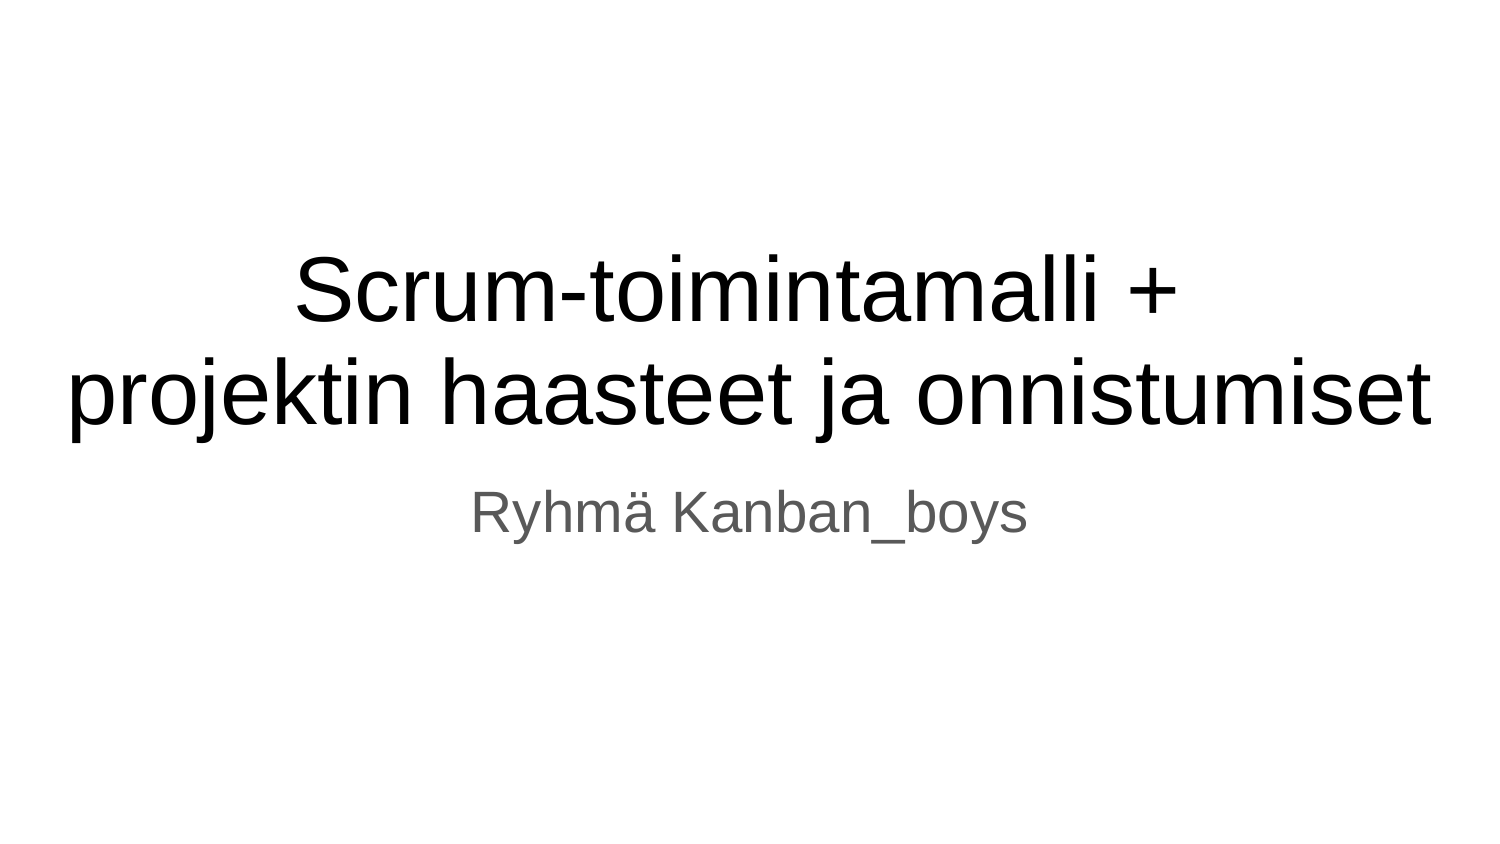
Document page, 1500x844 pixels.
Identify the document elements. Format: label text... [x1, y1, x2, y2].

title Scrum-toimintamalli + projektin haasteet ja onnistumiset [51, 122, 1449, 459]
subtitle Ryhmä Kanban_boys [51, 464, 1449, 595]
